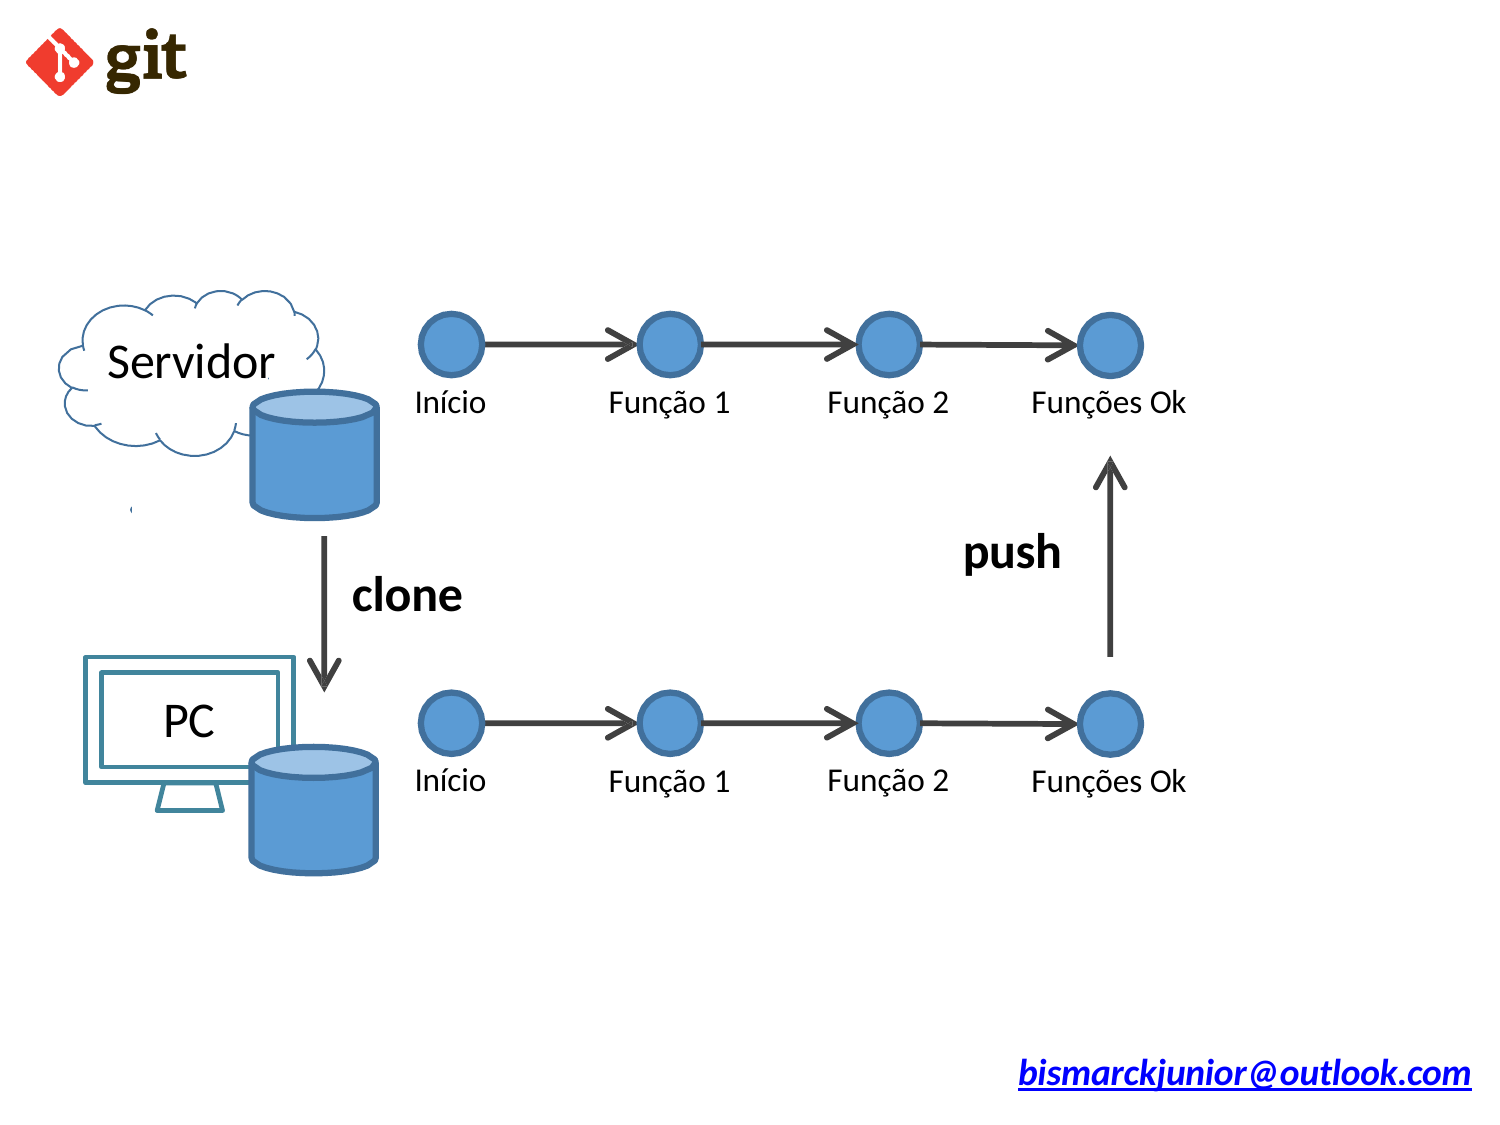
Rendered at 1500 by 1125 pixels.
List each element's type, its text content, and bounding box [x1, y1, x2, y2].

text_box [83, 654, 297, 814]
text_box clone PC [161, 558, 466, 748]
text_box bismarckjunior@outlook.com [1016, 1055, 1481, 1094]
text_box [417, 689, 1145, 759]
text_box Função 1 [606, 767, 733, 800]
text_box Funções Ok [1029, 378, 1190, 421]
picture [26, 28, 187, 96]
text_box Função 2 [825, 388, 952, 420]
text_box [1093, 455, 1128, 657]
text_box [321, 537, 328, 558]
text_box Função 2 [825, 767, 952, 799]
text_box Início [412, 761, 490, 799]
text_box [57, 289, 381, 529]
text_box push [960, 516, 1066, 579]
text_box Funções Ok [1029, 757, 1190, 800]
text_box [417, 310, 1145, 380]
text_box Função 1 [606, 388, 733, 421]
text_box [248, 743, 380, 877]
text_box Início [412, 382, 490, 420]
